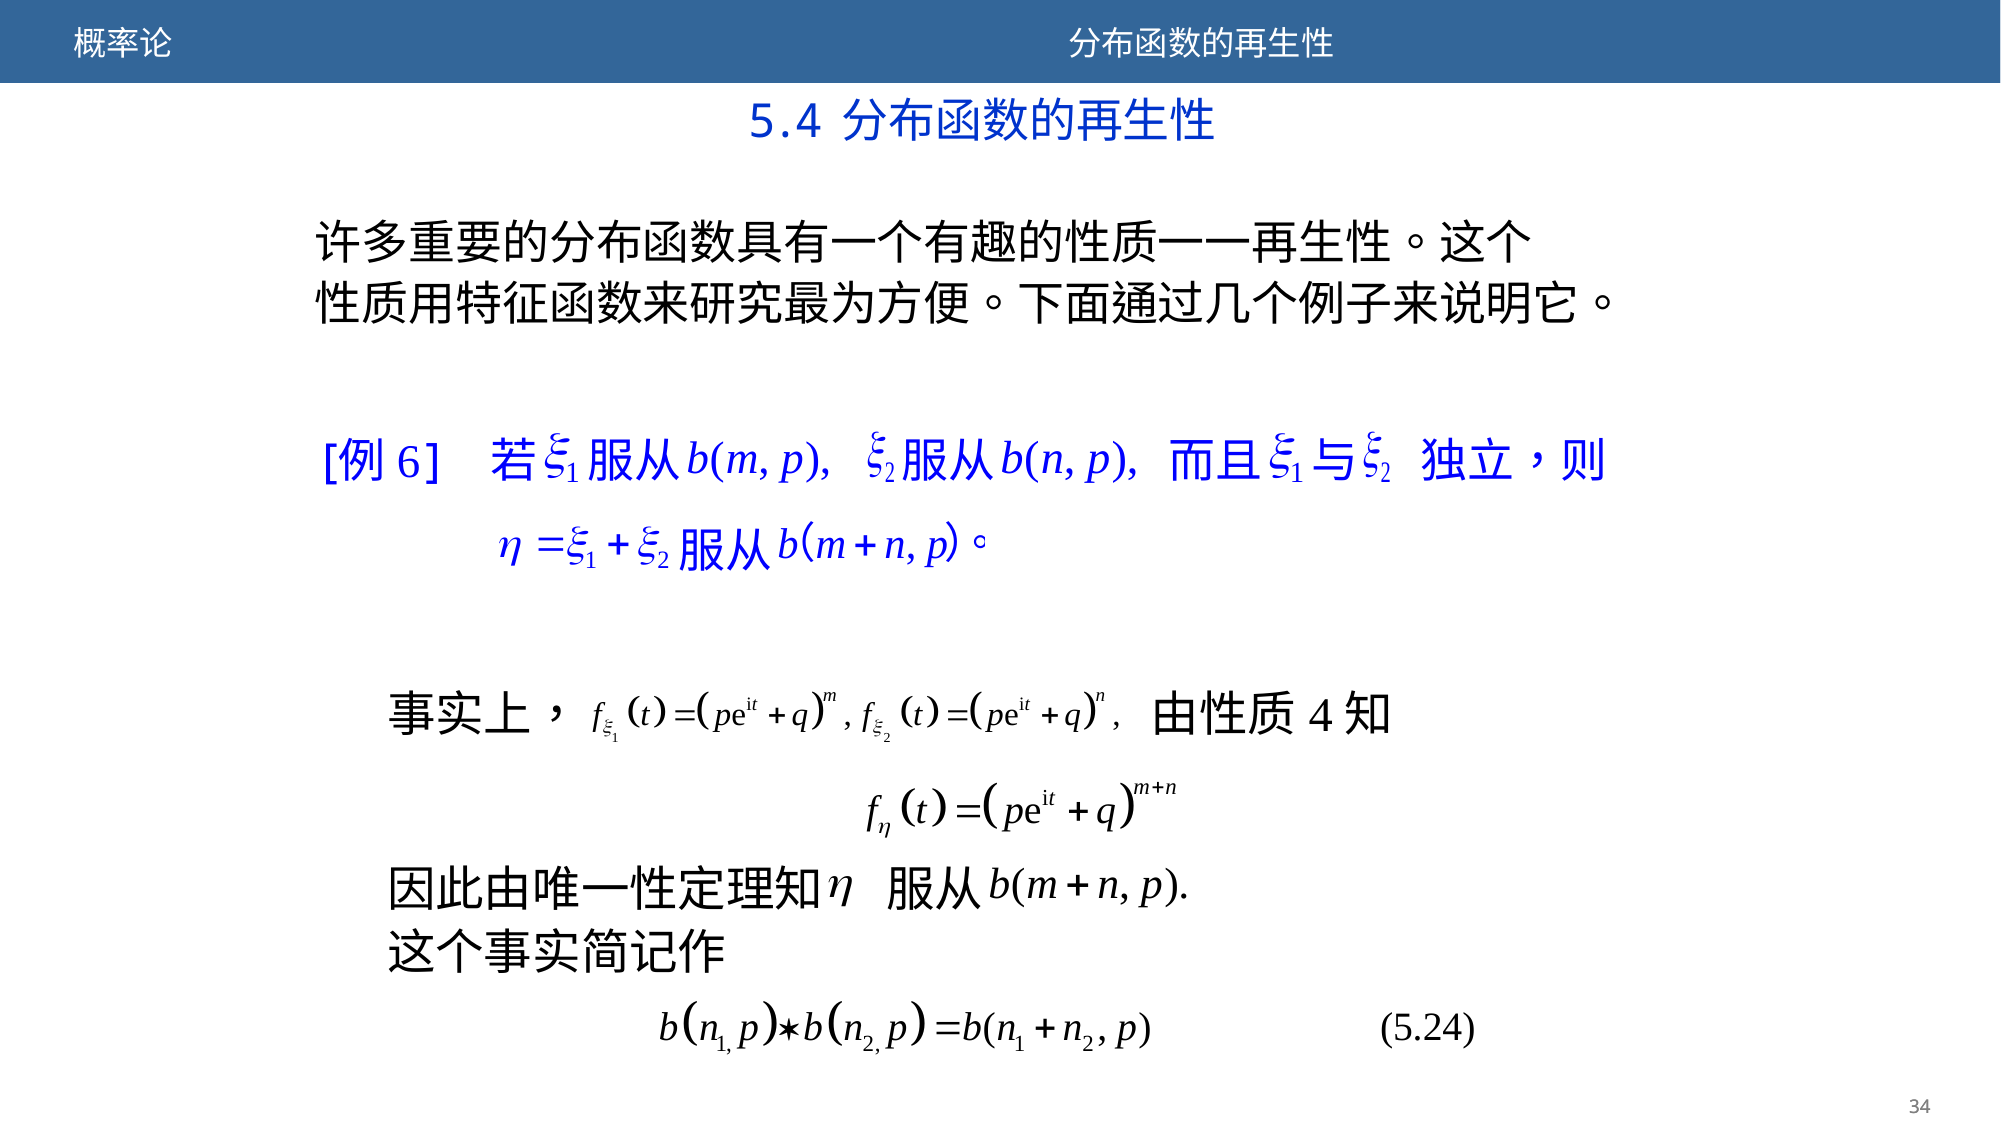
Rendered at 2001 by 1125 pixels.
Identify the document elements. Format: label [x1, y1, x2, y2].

text_box [338, 668, 1677, 1125]
text_box [314, 90, 1652, 670]
